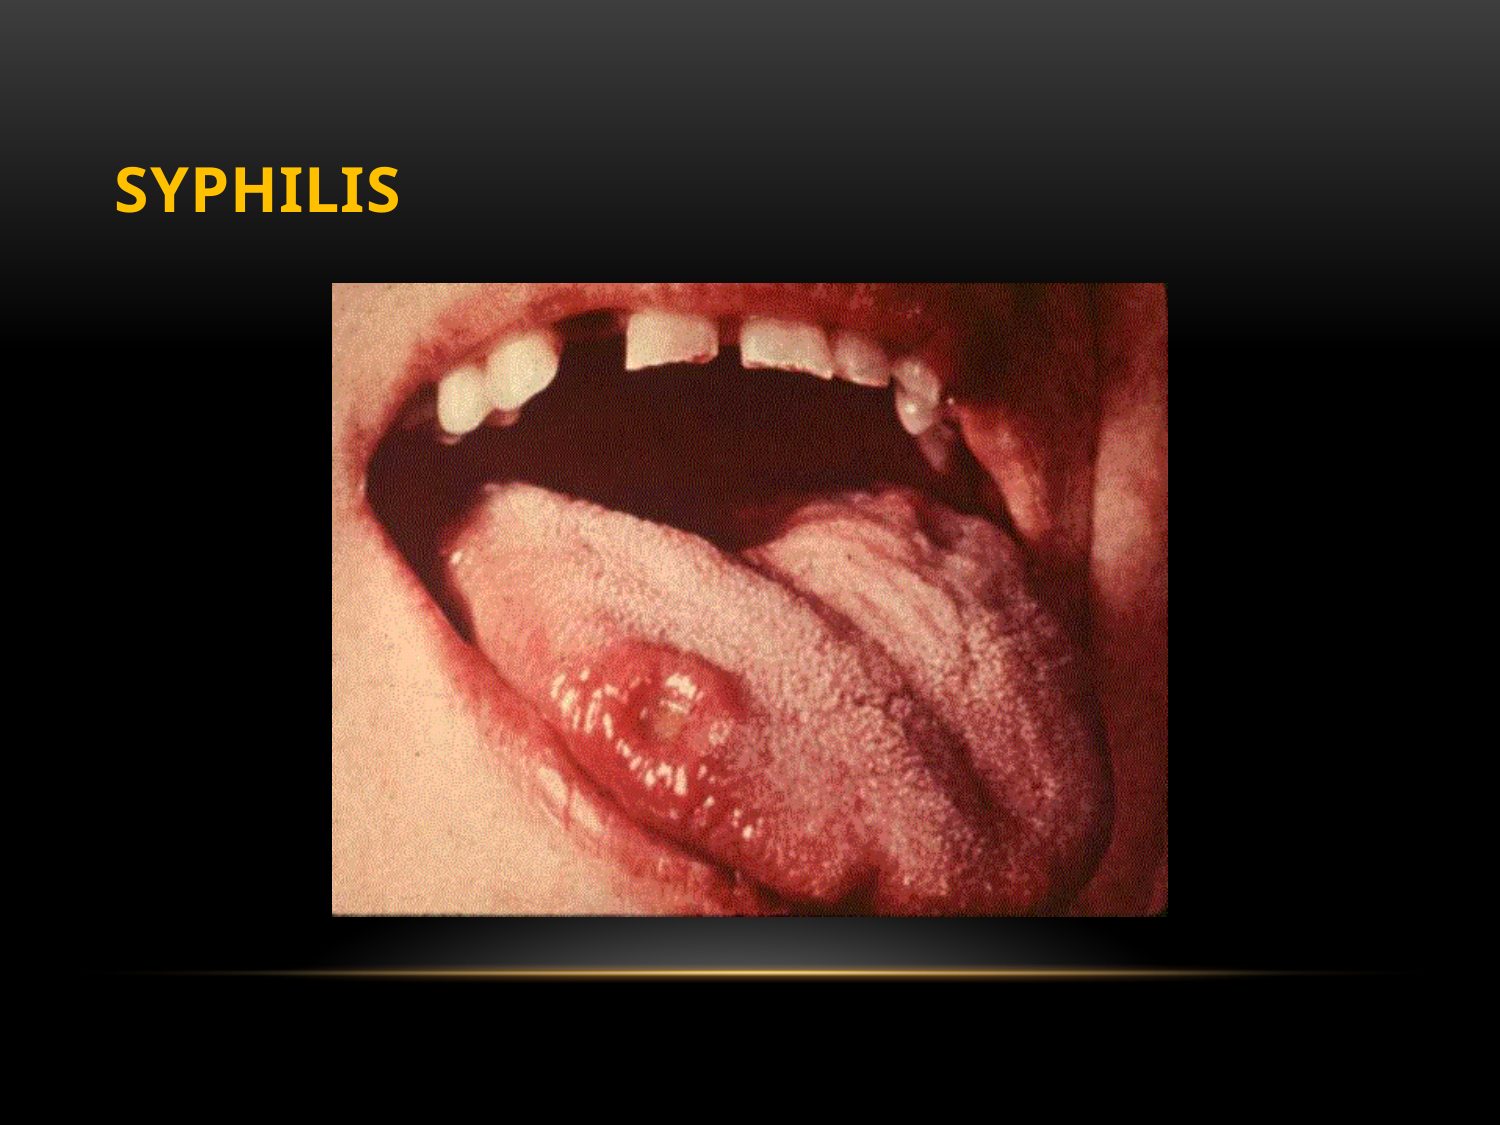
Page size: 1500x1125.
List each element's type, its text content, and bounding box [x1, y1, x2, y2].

title syphilis [99, 45, 1400, 233]
picture [0, 0, 1500, 1125]
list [332, 283, 1168, 917]
